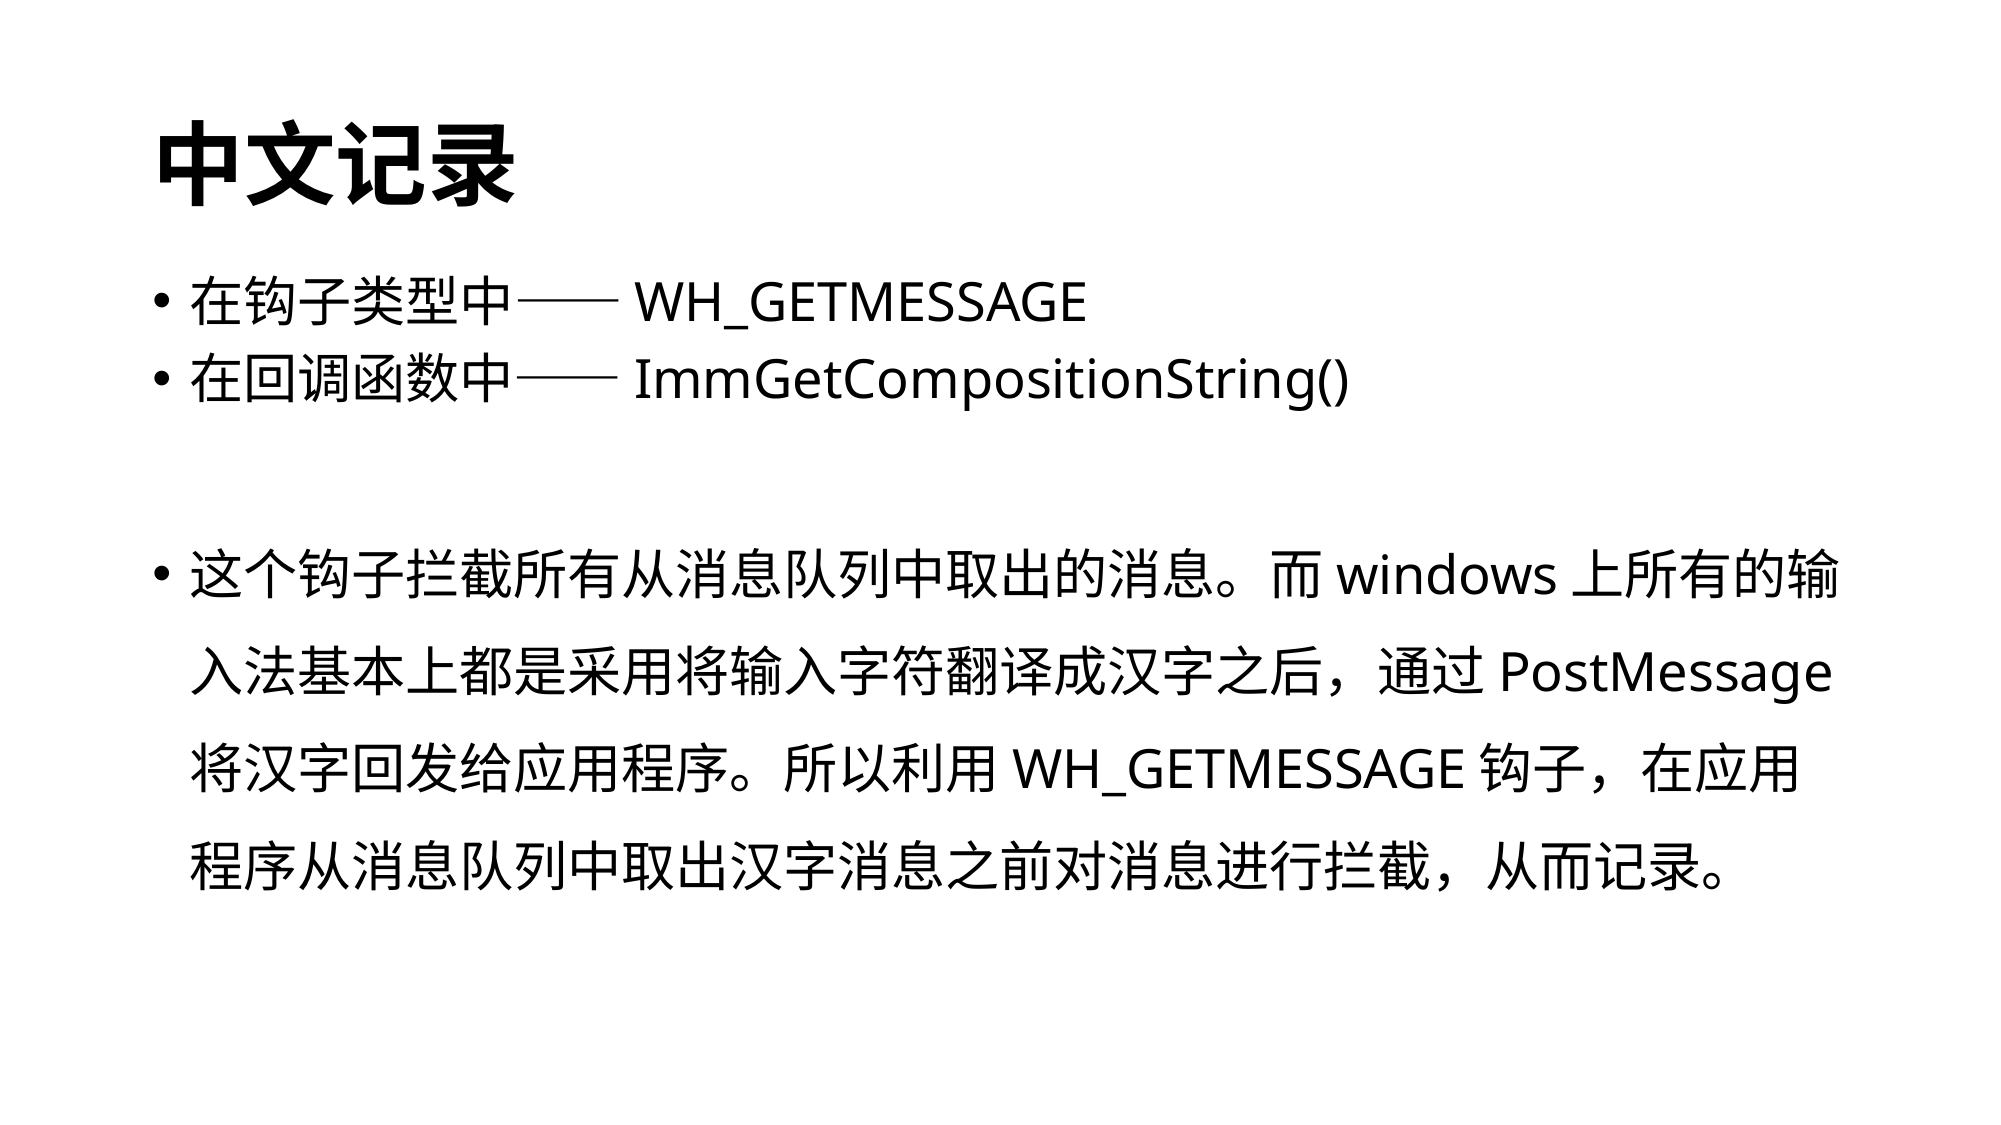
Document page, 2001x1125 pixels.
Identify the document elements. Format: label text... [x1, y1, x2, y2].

list 在钩子类型中——WH_GETMESSAGE 在回调函数中——ImmGetCompositionString() 这个钩子拦截所有从消息队列中取出的消息。而windows上所有的输入法基本上都是采用将输入字符翻译成汉字之后，通过PostMessage将汉字回发给应用程序。所以利用WH_GETMESSAGE钩子，在应用程序从消息队列中取出汉字消息之前对消息进行拦截，从而记录。 [137, 266, 1863, 981]
title 中文记录 [137, 59, 1863, 266]
